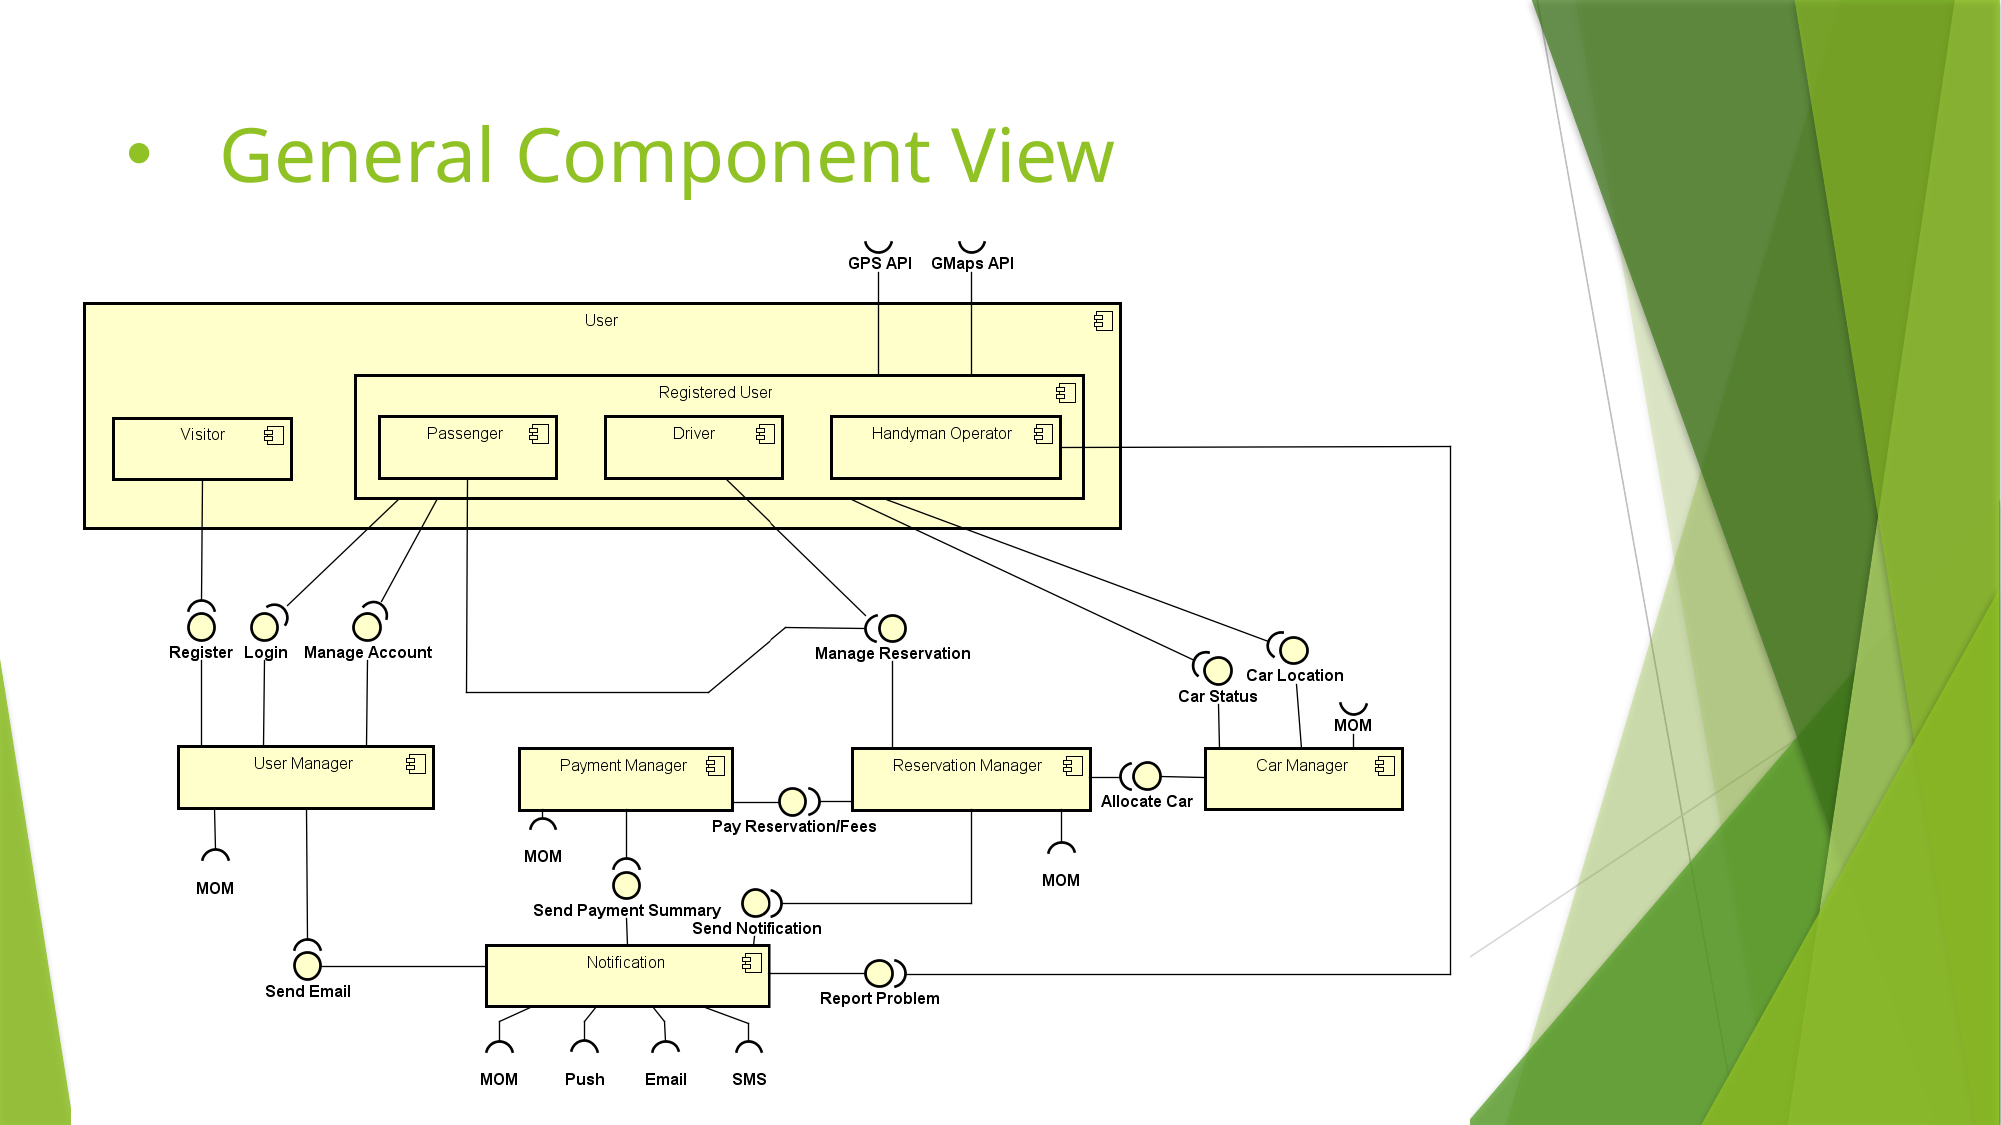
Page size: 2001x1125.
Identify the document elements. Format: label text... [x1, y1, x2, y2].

title General Component View [111, 99, 1522, 317]
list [70, 212, 1470, 1125]
